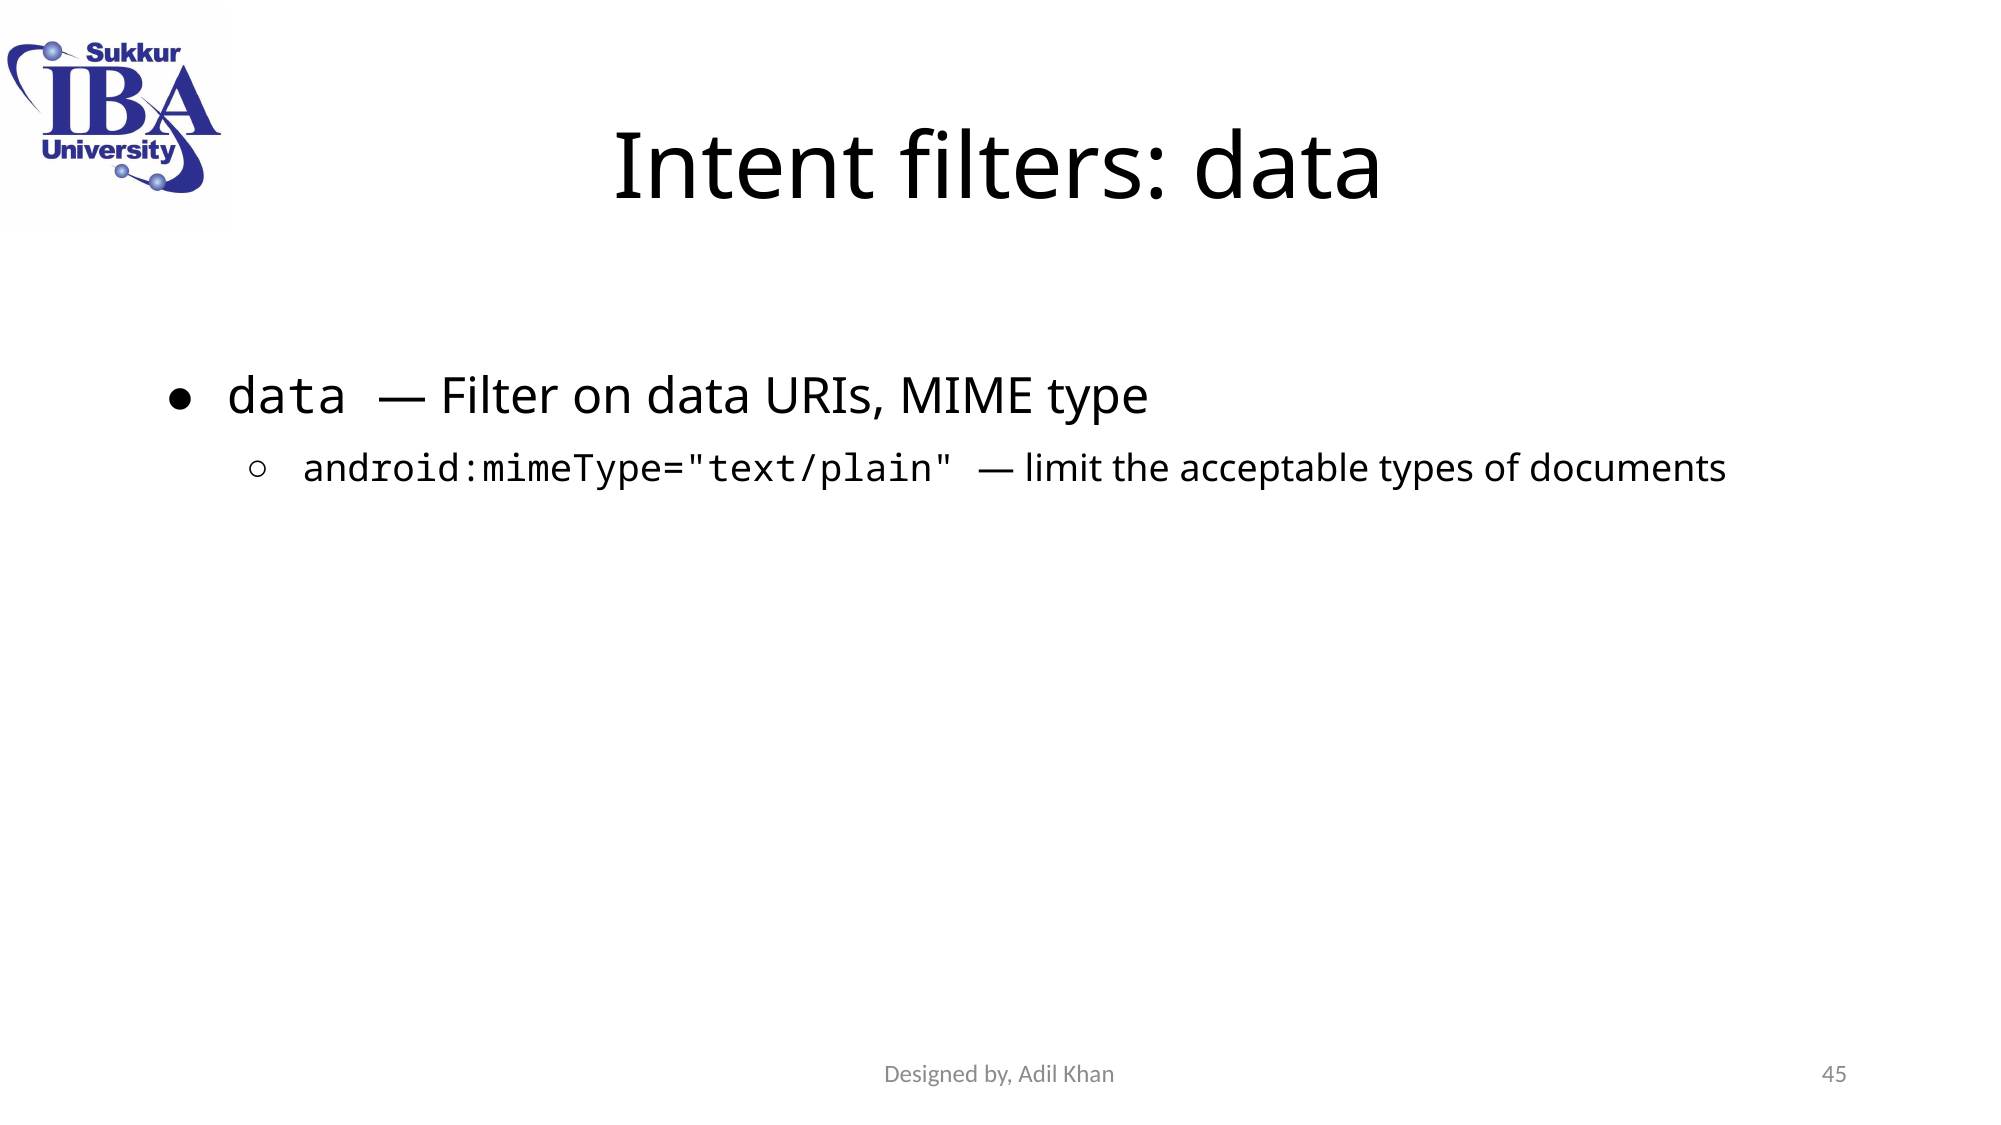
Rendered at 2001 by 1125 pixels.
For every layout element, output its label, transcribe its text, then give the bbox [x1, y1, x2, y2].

title Intent filters: data [137, 59, 1863, 278]
footer Designed by, Adil Khan [662, 1042, 1338, 1103]
picture [1, 4, 227, 230]
list data — Filter on data URIs, MIME type android:mimeType="text/plain" — limit the acceptable types of documents [137, 299, 1863, 1014]
slide_number 45 [1412, 1042, 1863, 1103]
